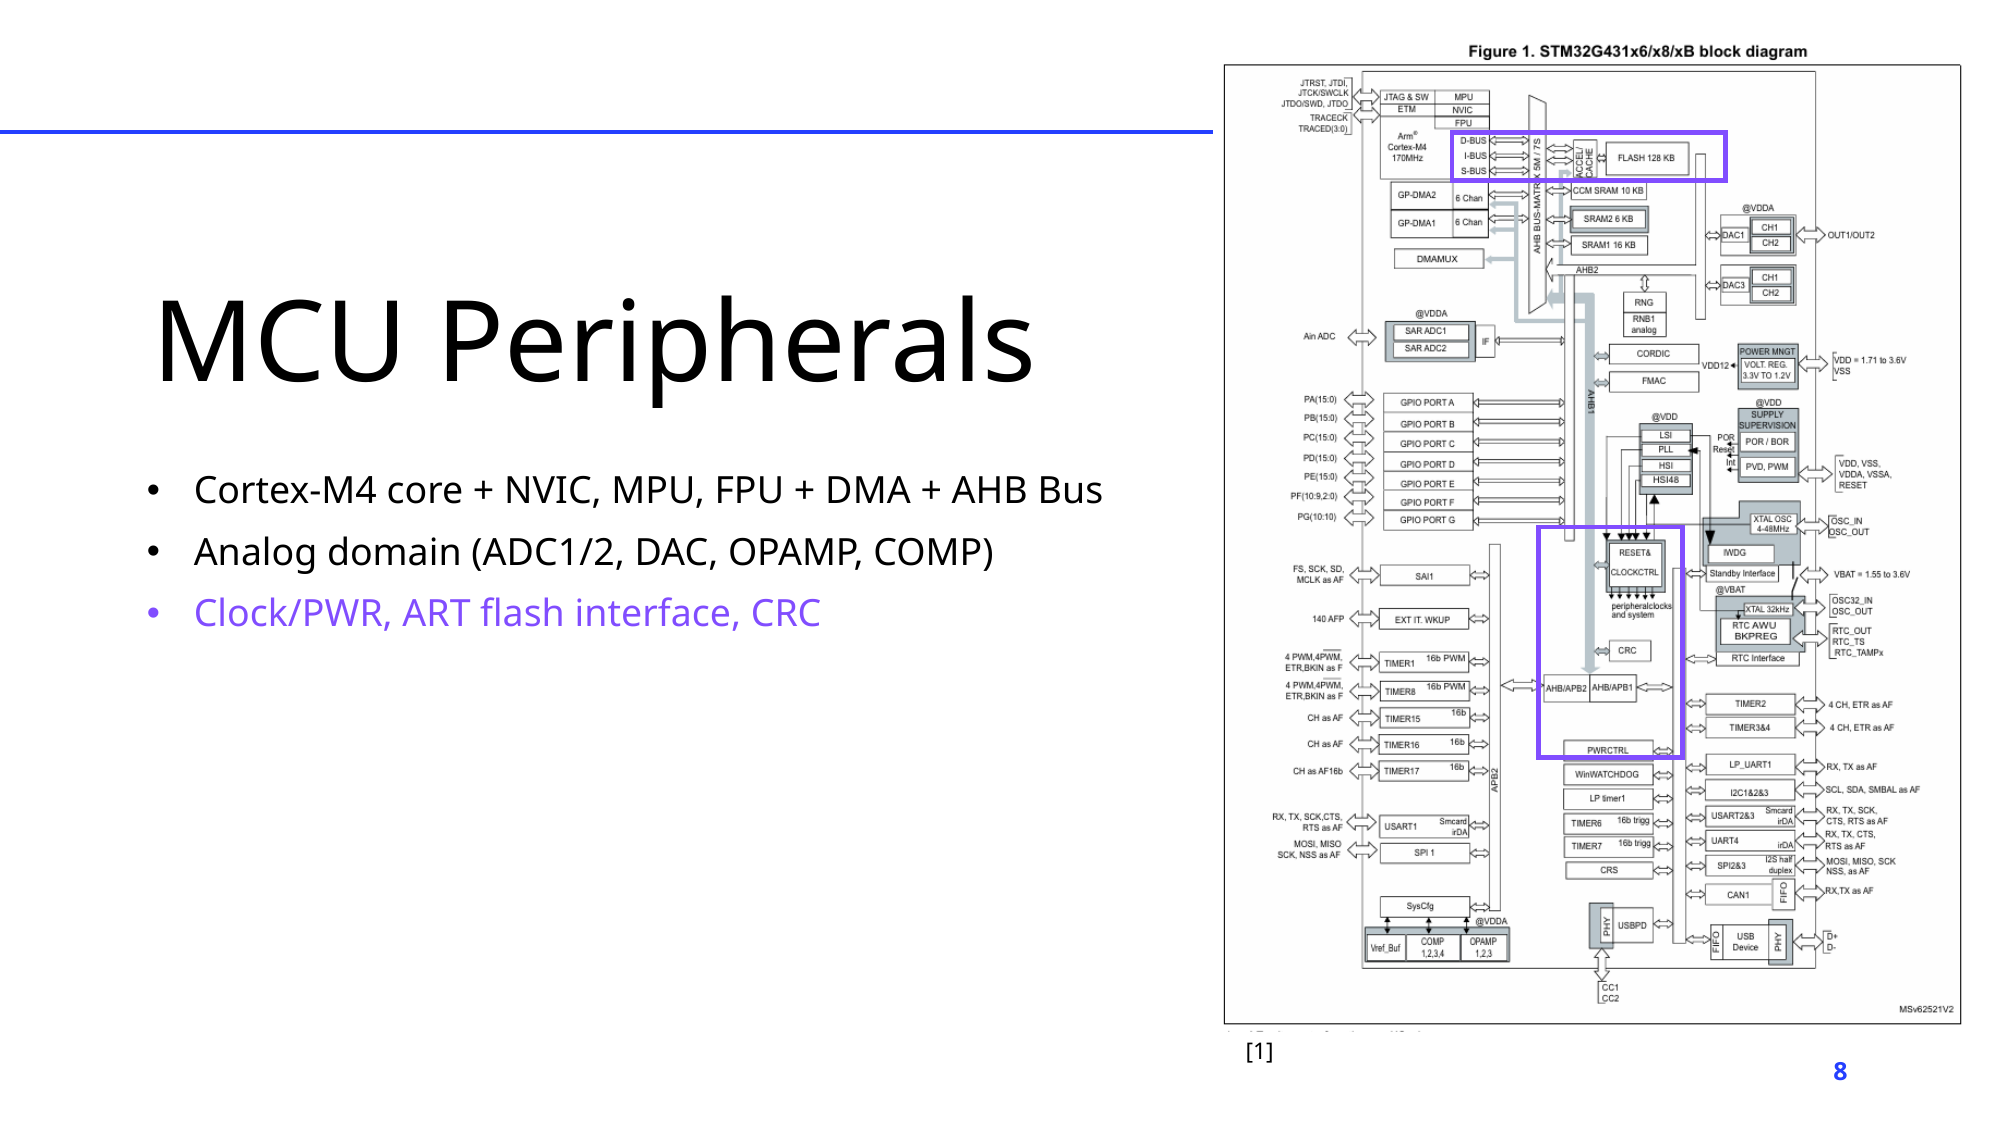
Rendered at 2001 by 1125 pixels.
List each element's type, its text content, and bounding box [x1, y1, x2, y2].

picture [1213, 22, 1982, 1032]
list Cortex‑M4 core + NVIC, MPU, FPU + DMA + AHB Bus Analog domain (ADC1/2, DAC, OPAMP, COMP) Clock/PWR, ART flash interface, CRC [131, 464, 1148, 1013]
text_box [1] [1230, 1032, 1337, 1072]
slide_number 8 [1412, 1042, 1863, 1103]
title MCU Peripherals [137, 219, 1148, 414]
